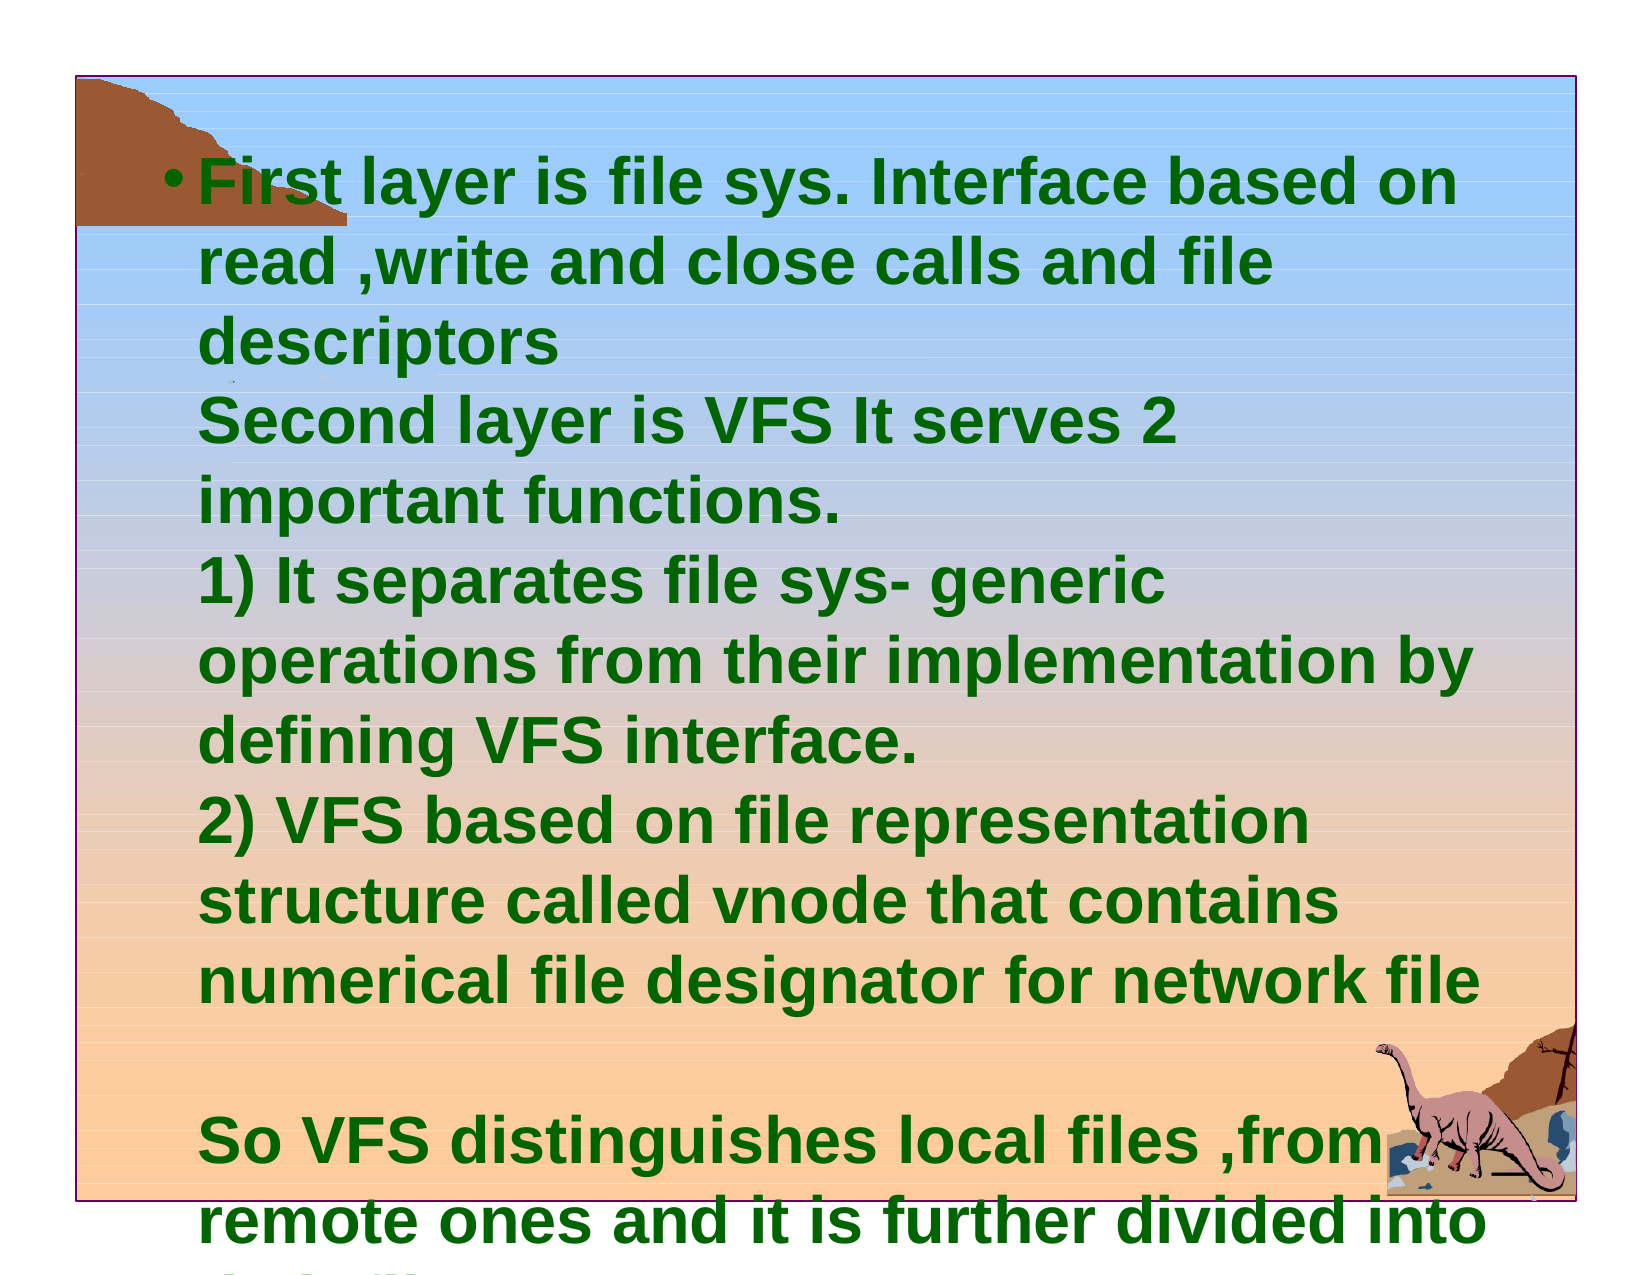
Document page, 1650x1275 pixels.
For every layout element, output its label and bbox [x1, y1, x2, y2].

title [162, 137, 1500, 1275]
picture [1500, 1014, 1577, 1201]
